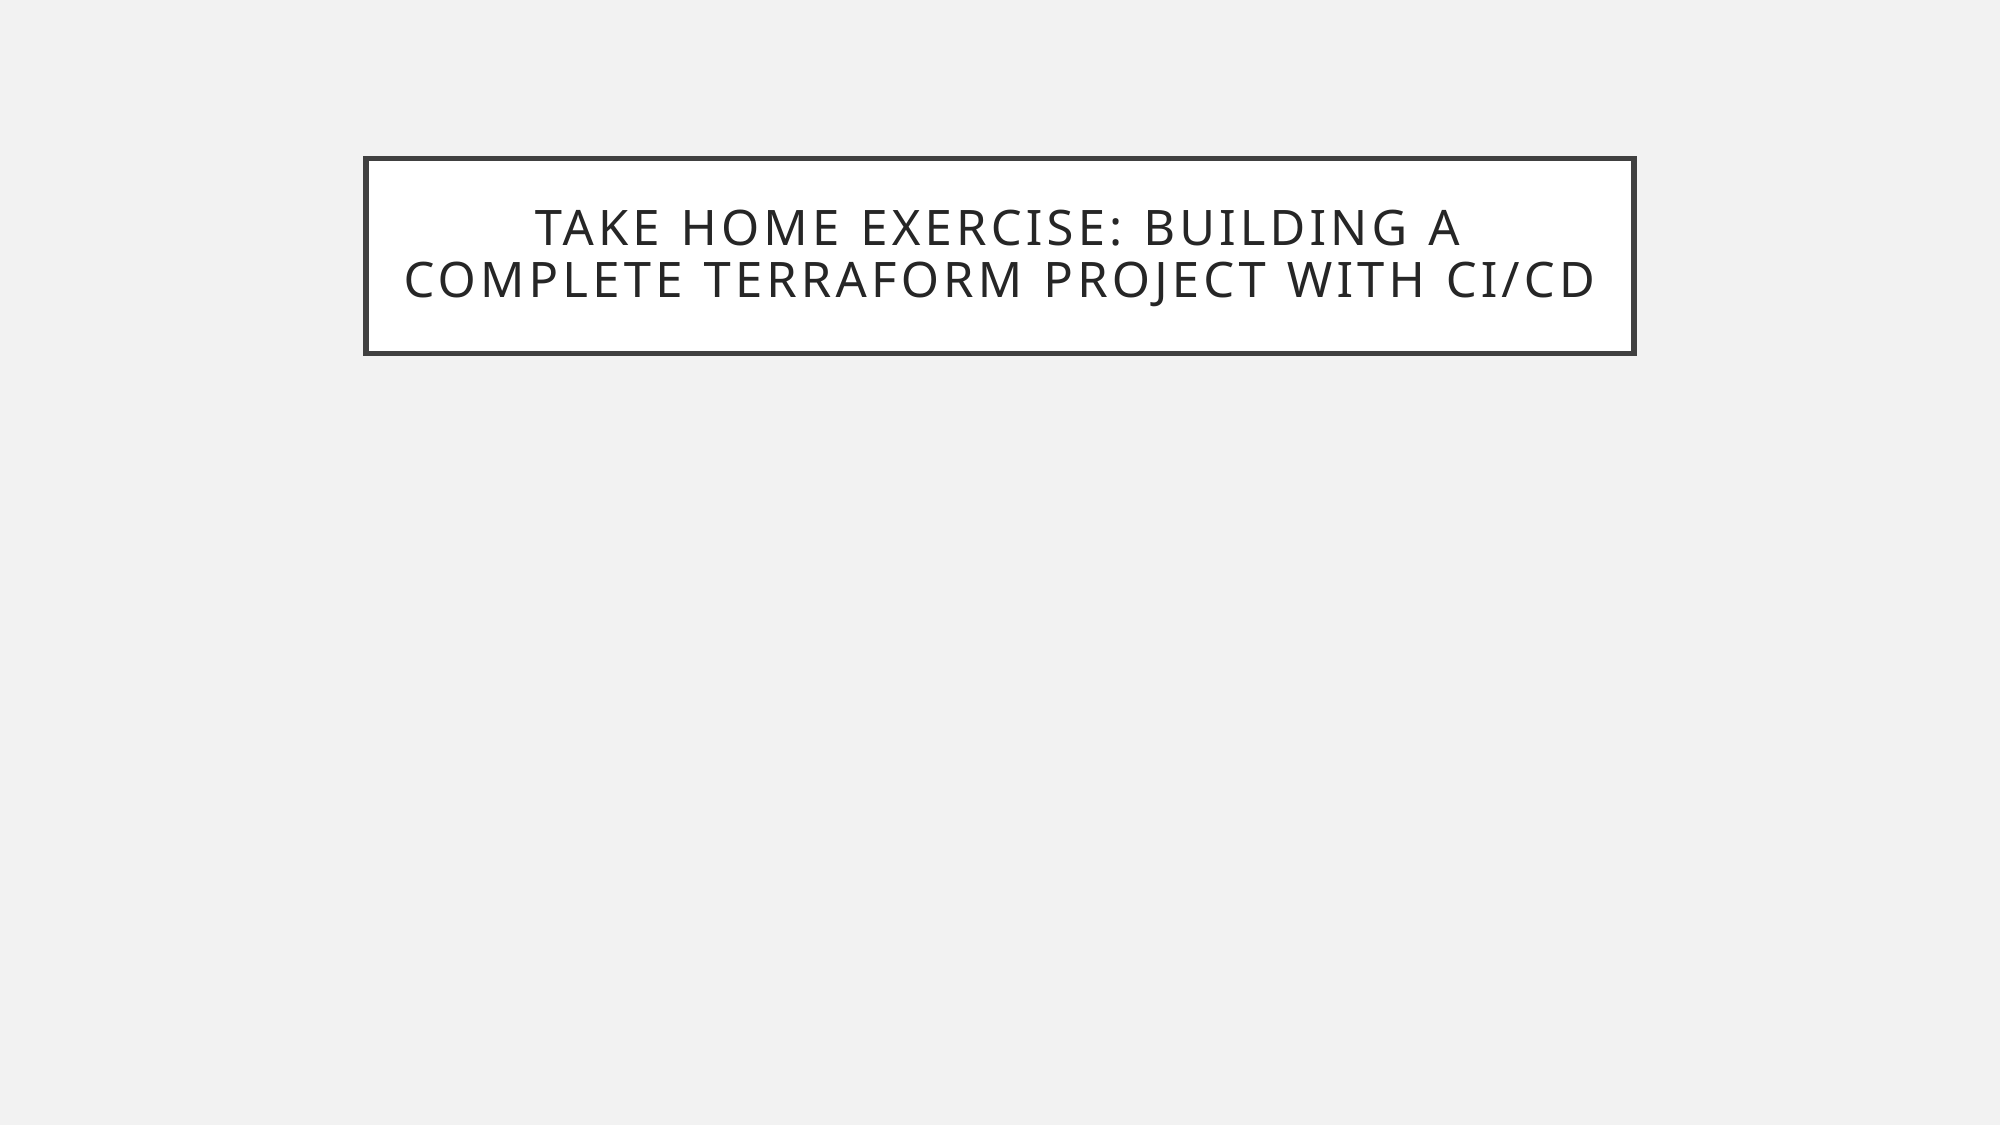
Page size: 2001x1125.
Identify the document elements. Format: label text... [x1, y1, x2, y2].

title Take Home Exercise: Building a Complete Terraform Project with CI/CD [363, 156, 1637, 356]
